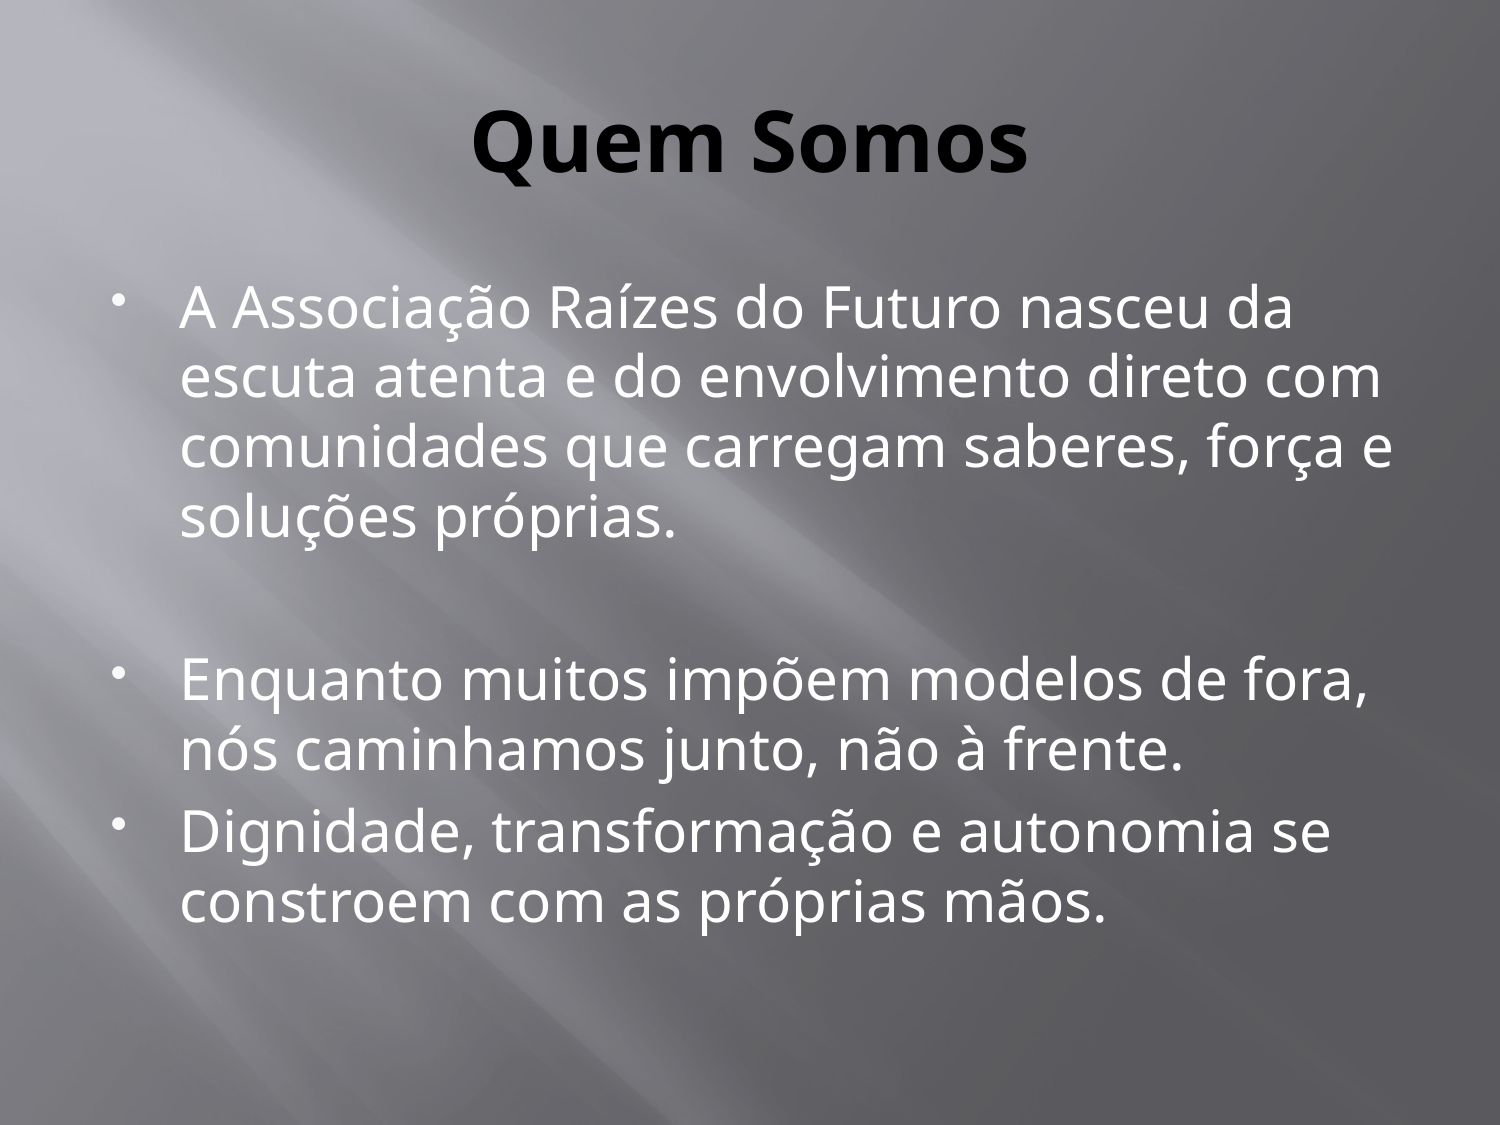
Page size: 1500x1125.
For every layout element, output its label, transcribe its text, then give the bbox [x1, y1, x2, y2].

list A Associação Raízes do Futuro nasceu da escuta atenta e do envolvimento direto com comunidades que carregam saberes, força e soluções próprias. Enquanto muitos impõem modelos de fora, nós caminhamos junto, não à frente. Dignidade, transformação e autonomia se constroem com as próprias mãos. [75, 262, 1425, 1035]
title Quem Somos [75, 45, 1425, 233]
